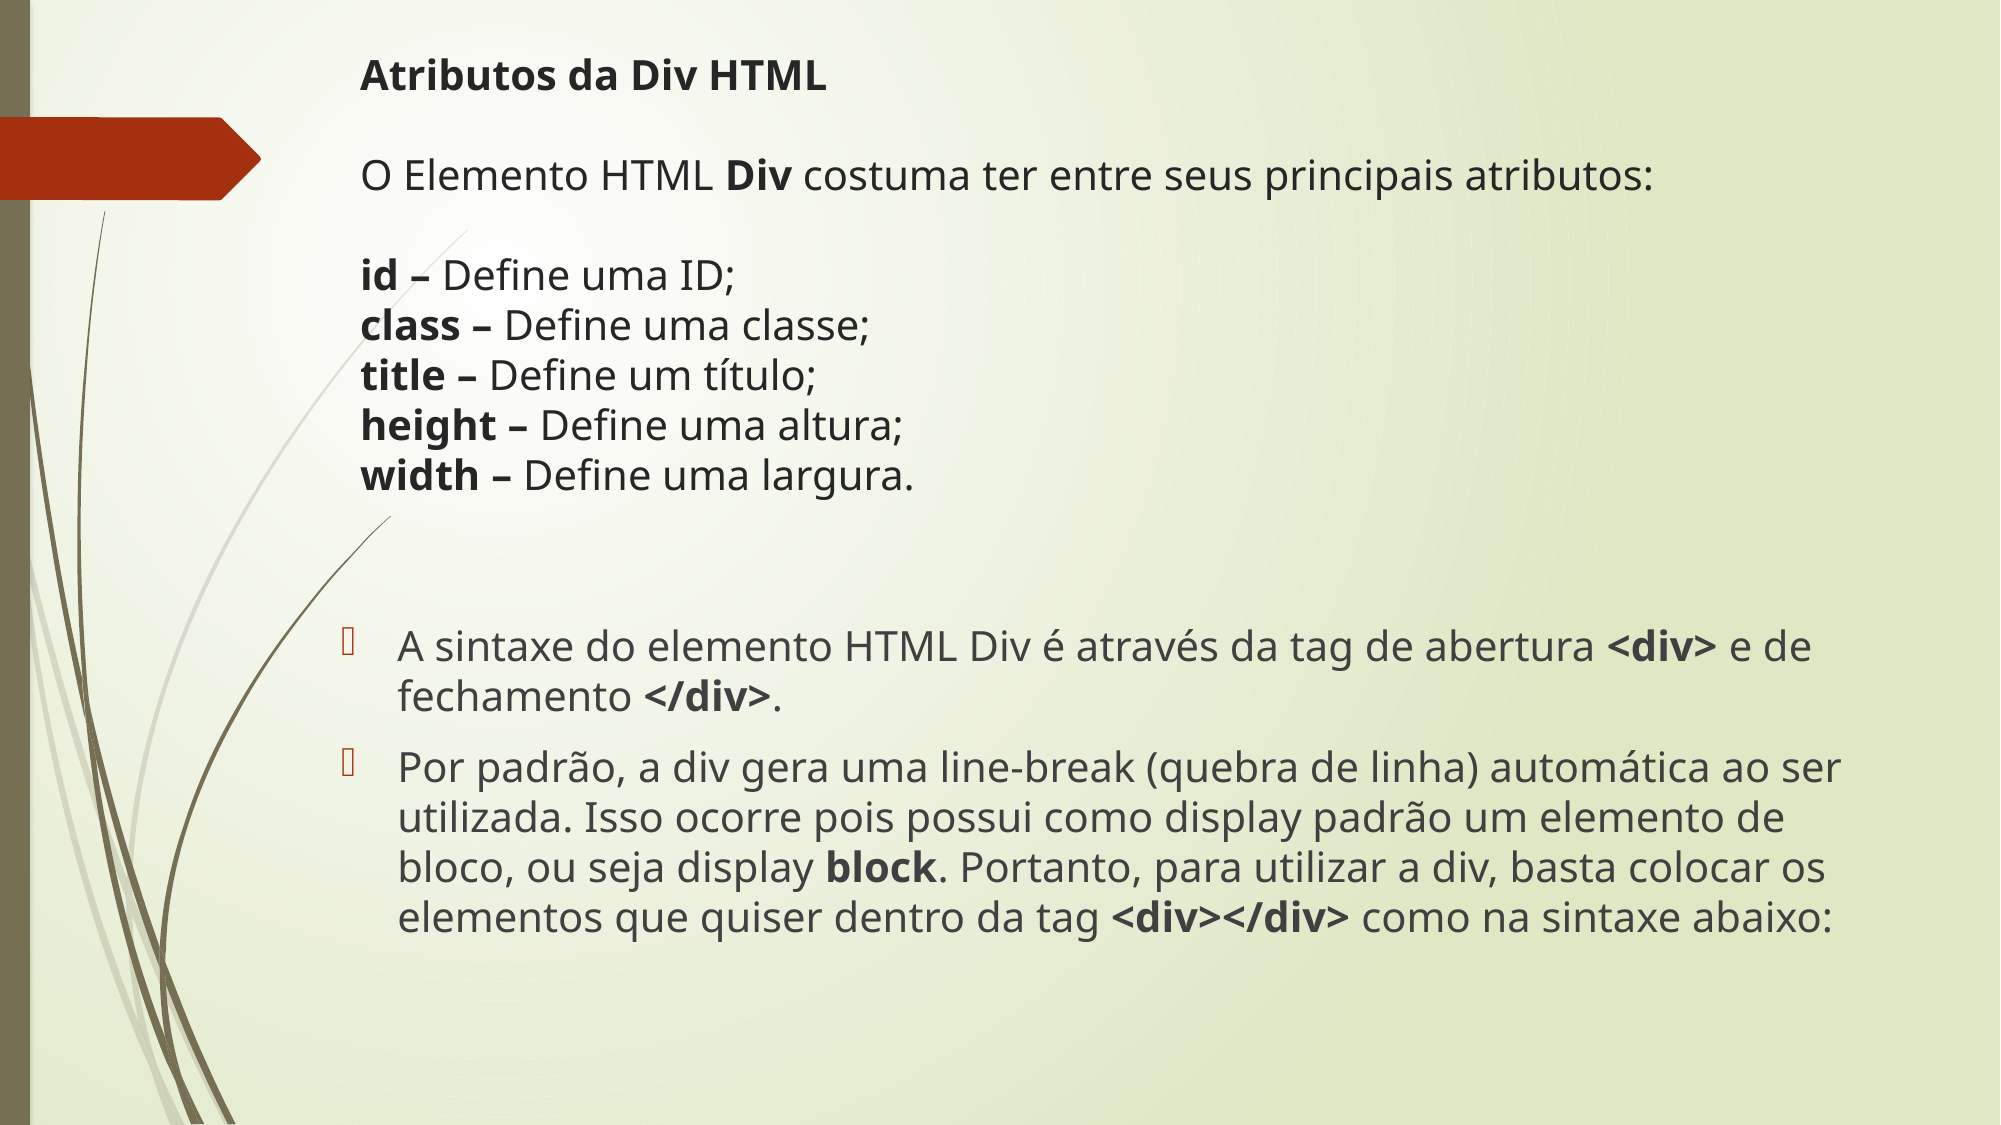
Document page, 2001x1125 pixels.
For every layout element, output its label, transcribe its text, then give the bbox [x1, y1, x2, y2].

title Atributos da Div HTML O Elemento HTML Div costuma ter entre seus principais atributos: id – Define uma ID; class – Define uma classe; title – Define um título; height – Define uma altura; width – Define uma largura. [345, 41, 1807, 252]
list A sintaxe do elemento HTML Div é através da tag de abertura <div> e de fechamento </div>. Por padrão, a div gera uma line-break (quebra de linha) automática ao ser utilizada. Isso ocorre pois possui como display padrão um elemento de bloco, ou seja display block. Portanto, para utilizar a div, basta colocar os elementos que quiser dentro da tag <div></div> como na sintaxe abaixo: [326, 612, 1927, 966]
